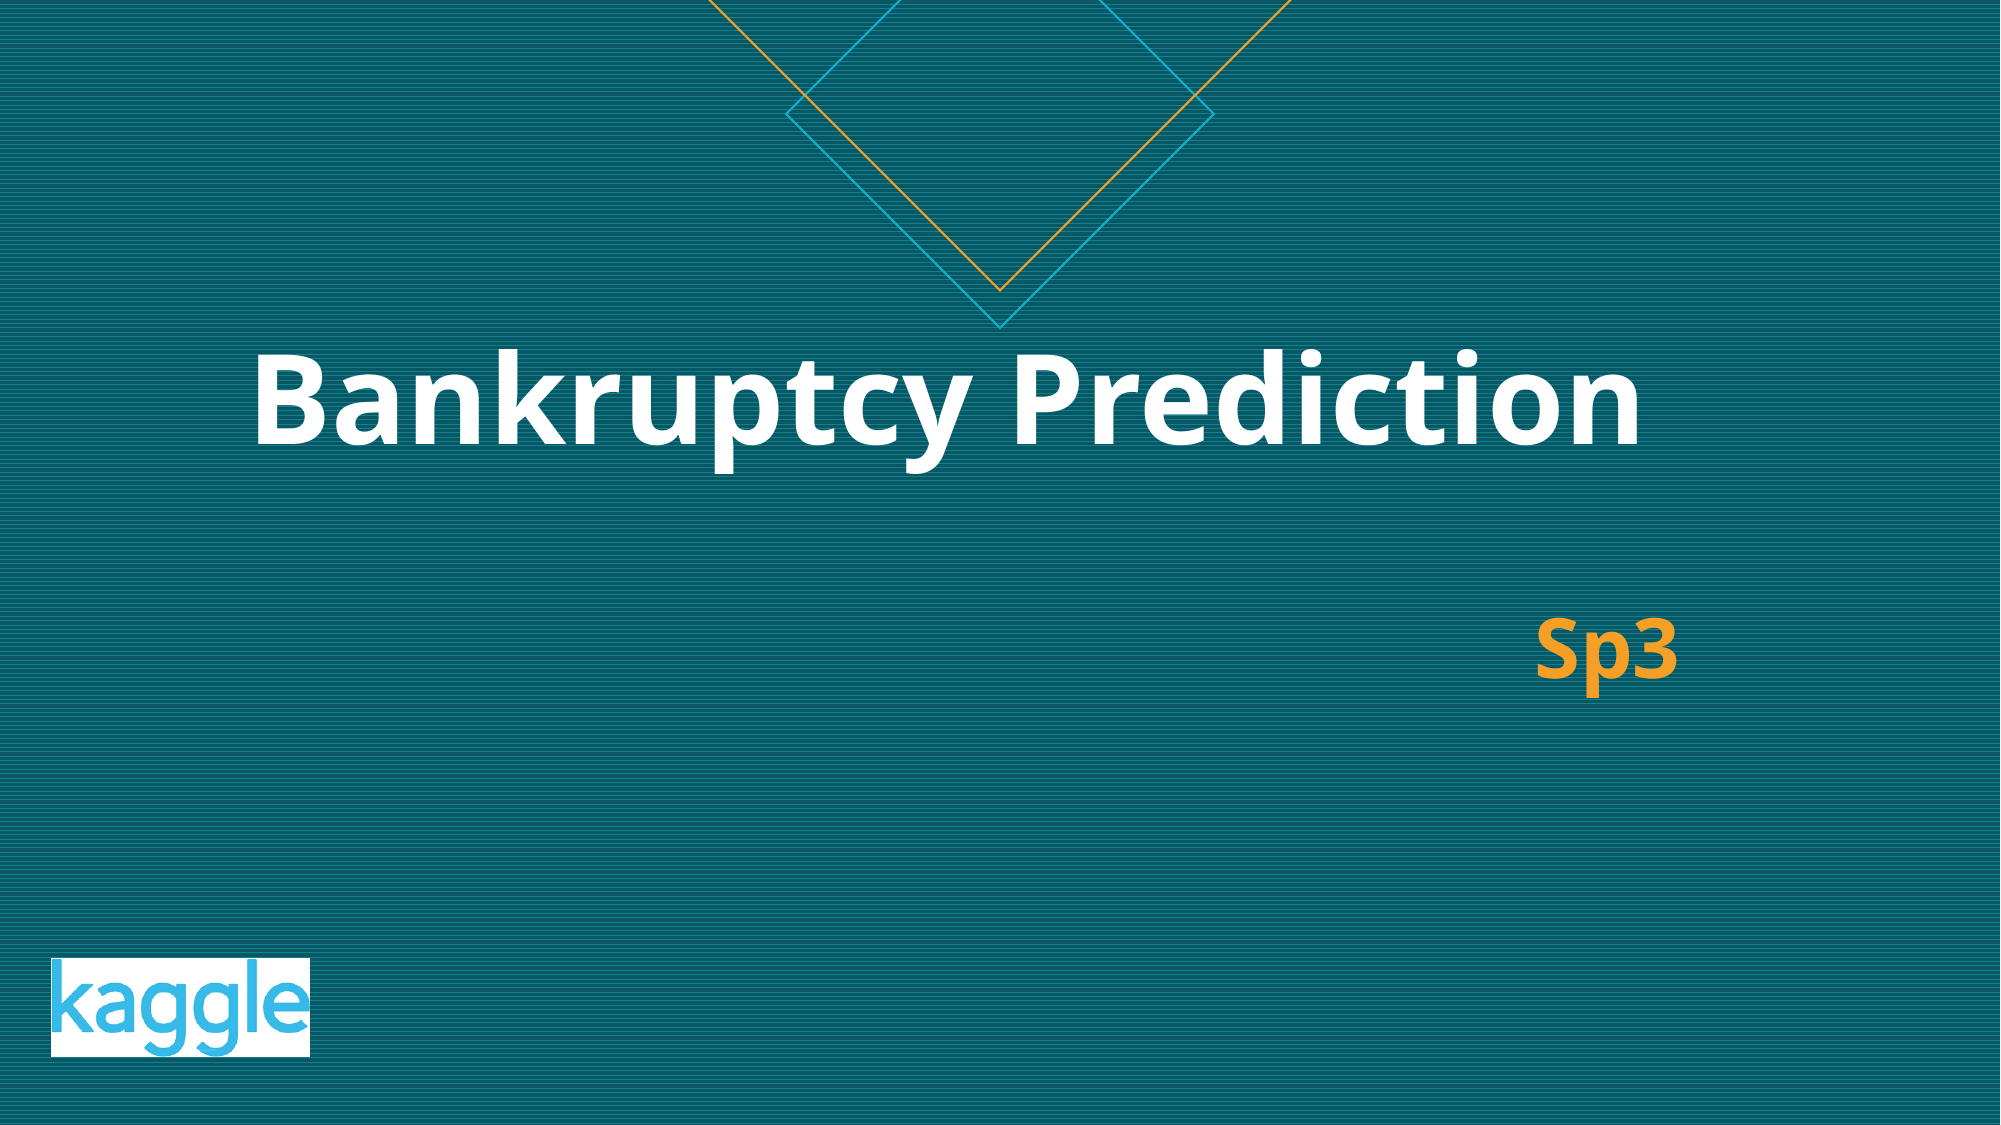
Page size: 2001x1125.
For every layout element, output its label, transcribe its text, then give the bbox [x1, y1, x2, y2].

picture [51, 958, 310, 1058]
title Bankruptcy Prediction Sp3 [180, 336, 1681, 697]
text_box [708, 0, 1292, 292]
text_box [784, 95, 1216, 330]
